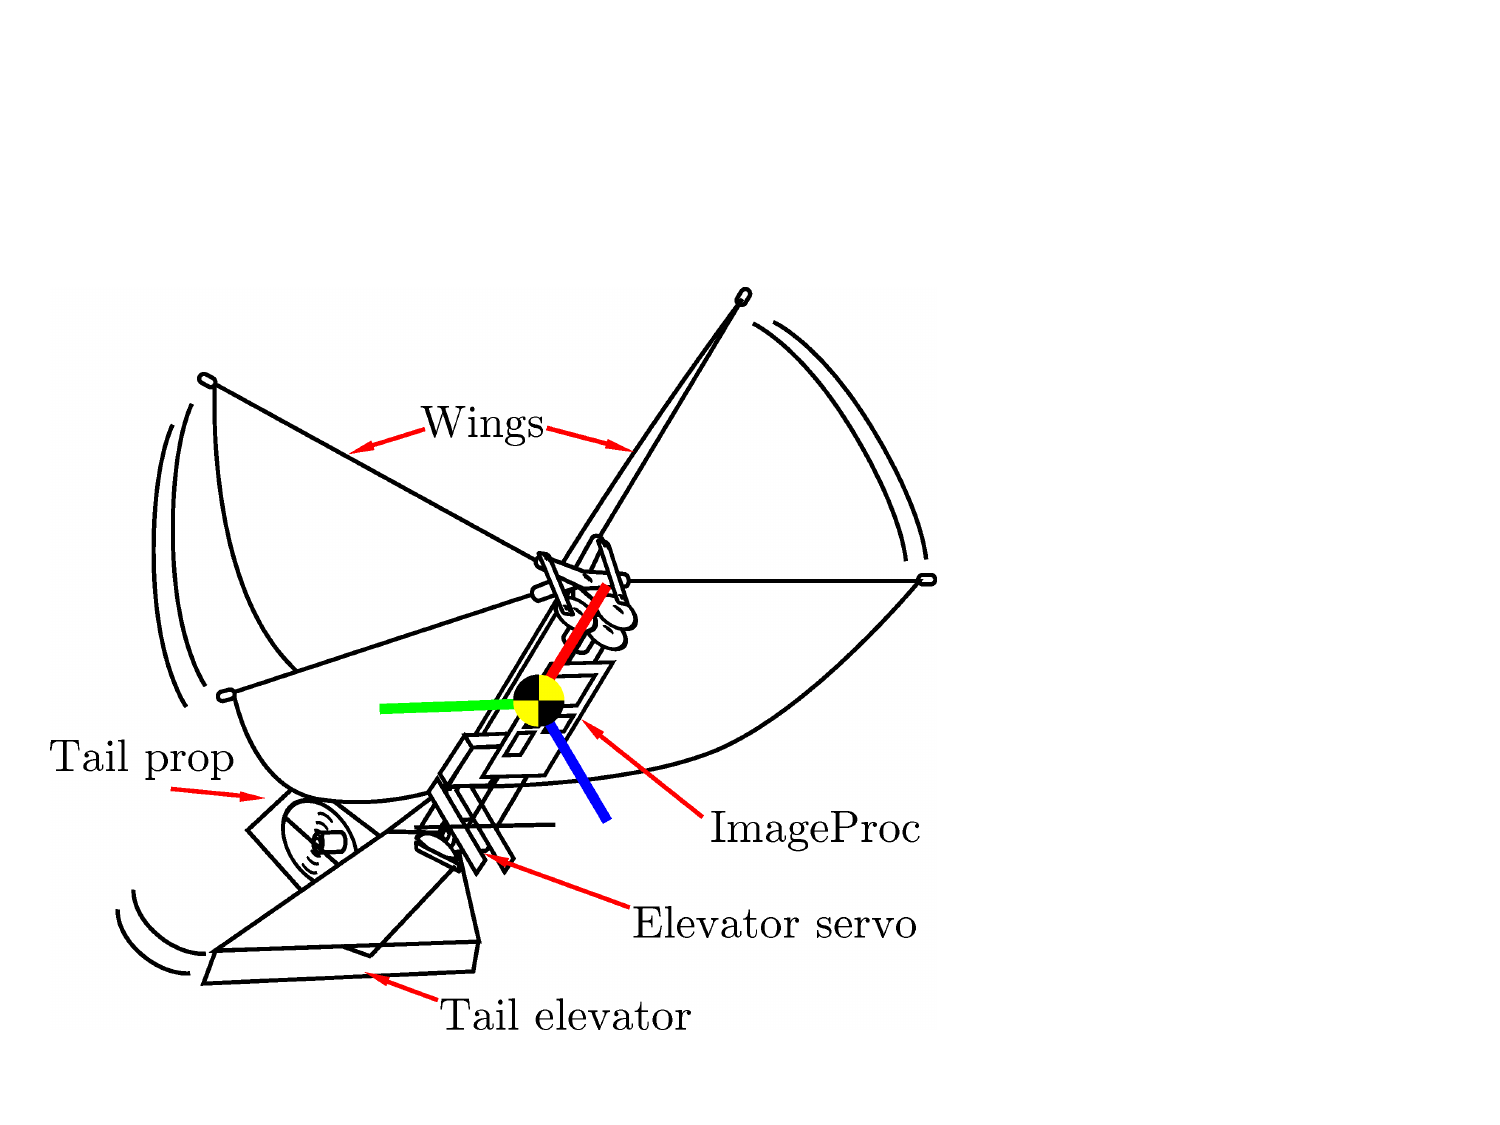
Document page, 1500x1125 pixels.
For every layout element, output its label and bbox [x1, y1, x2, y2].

list [49, 287, 938, 1031]
